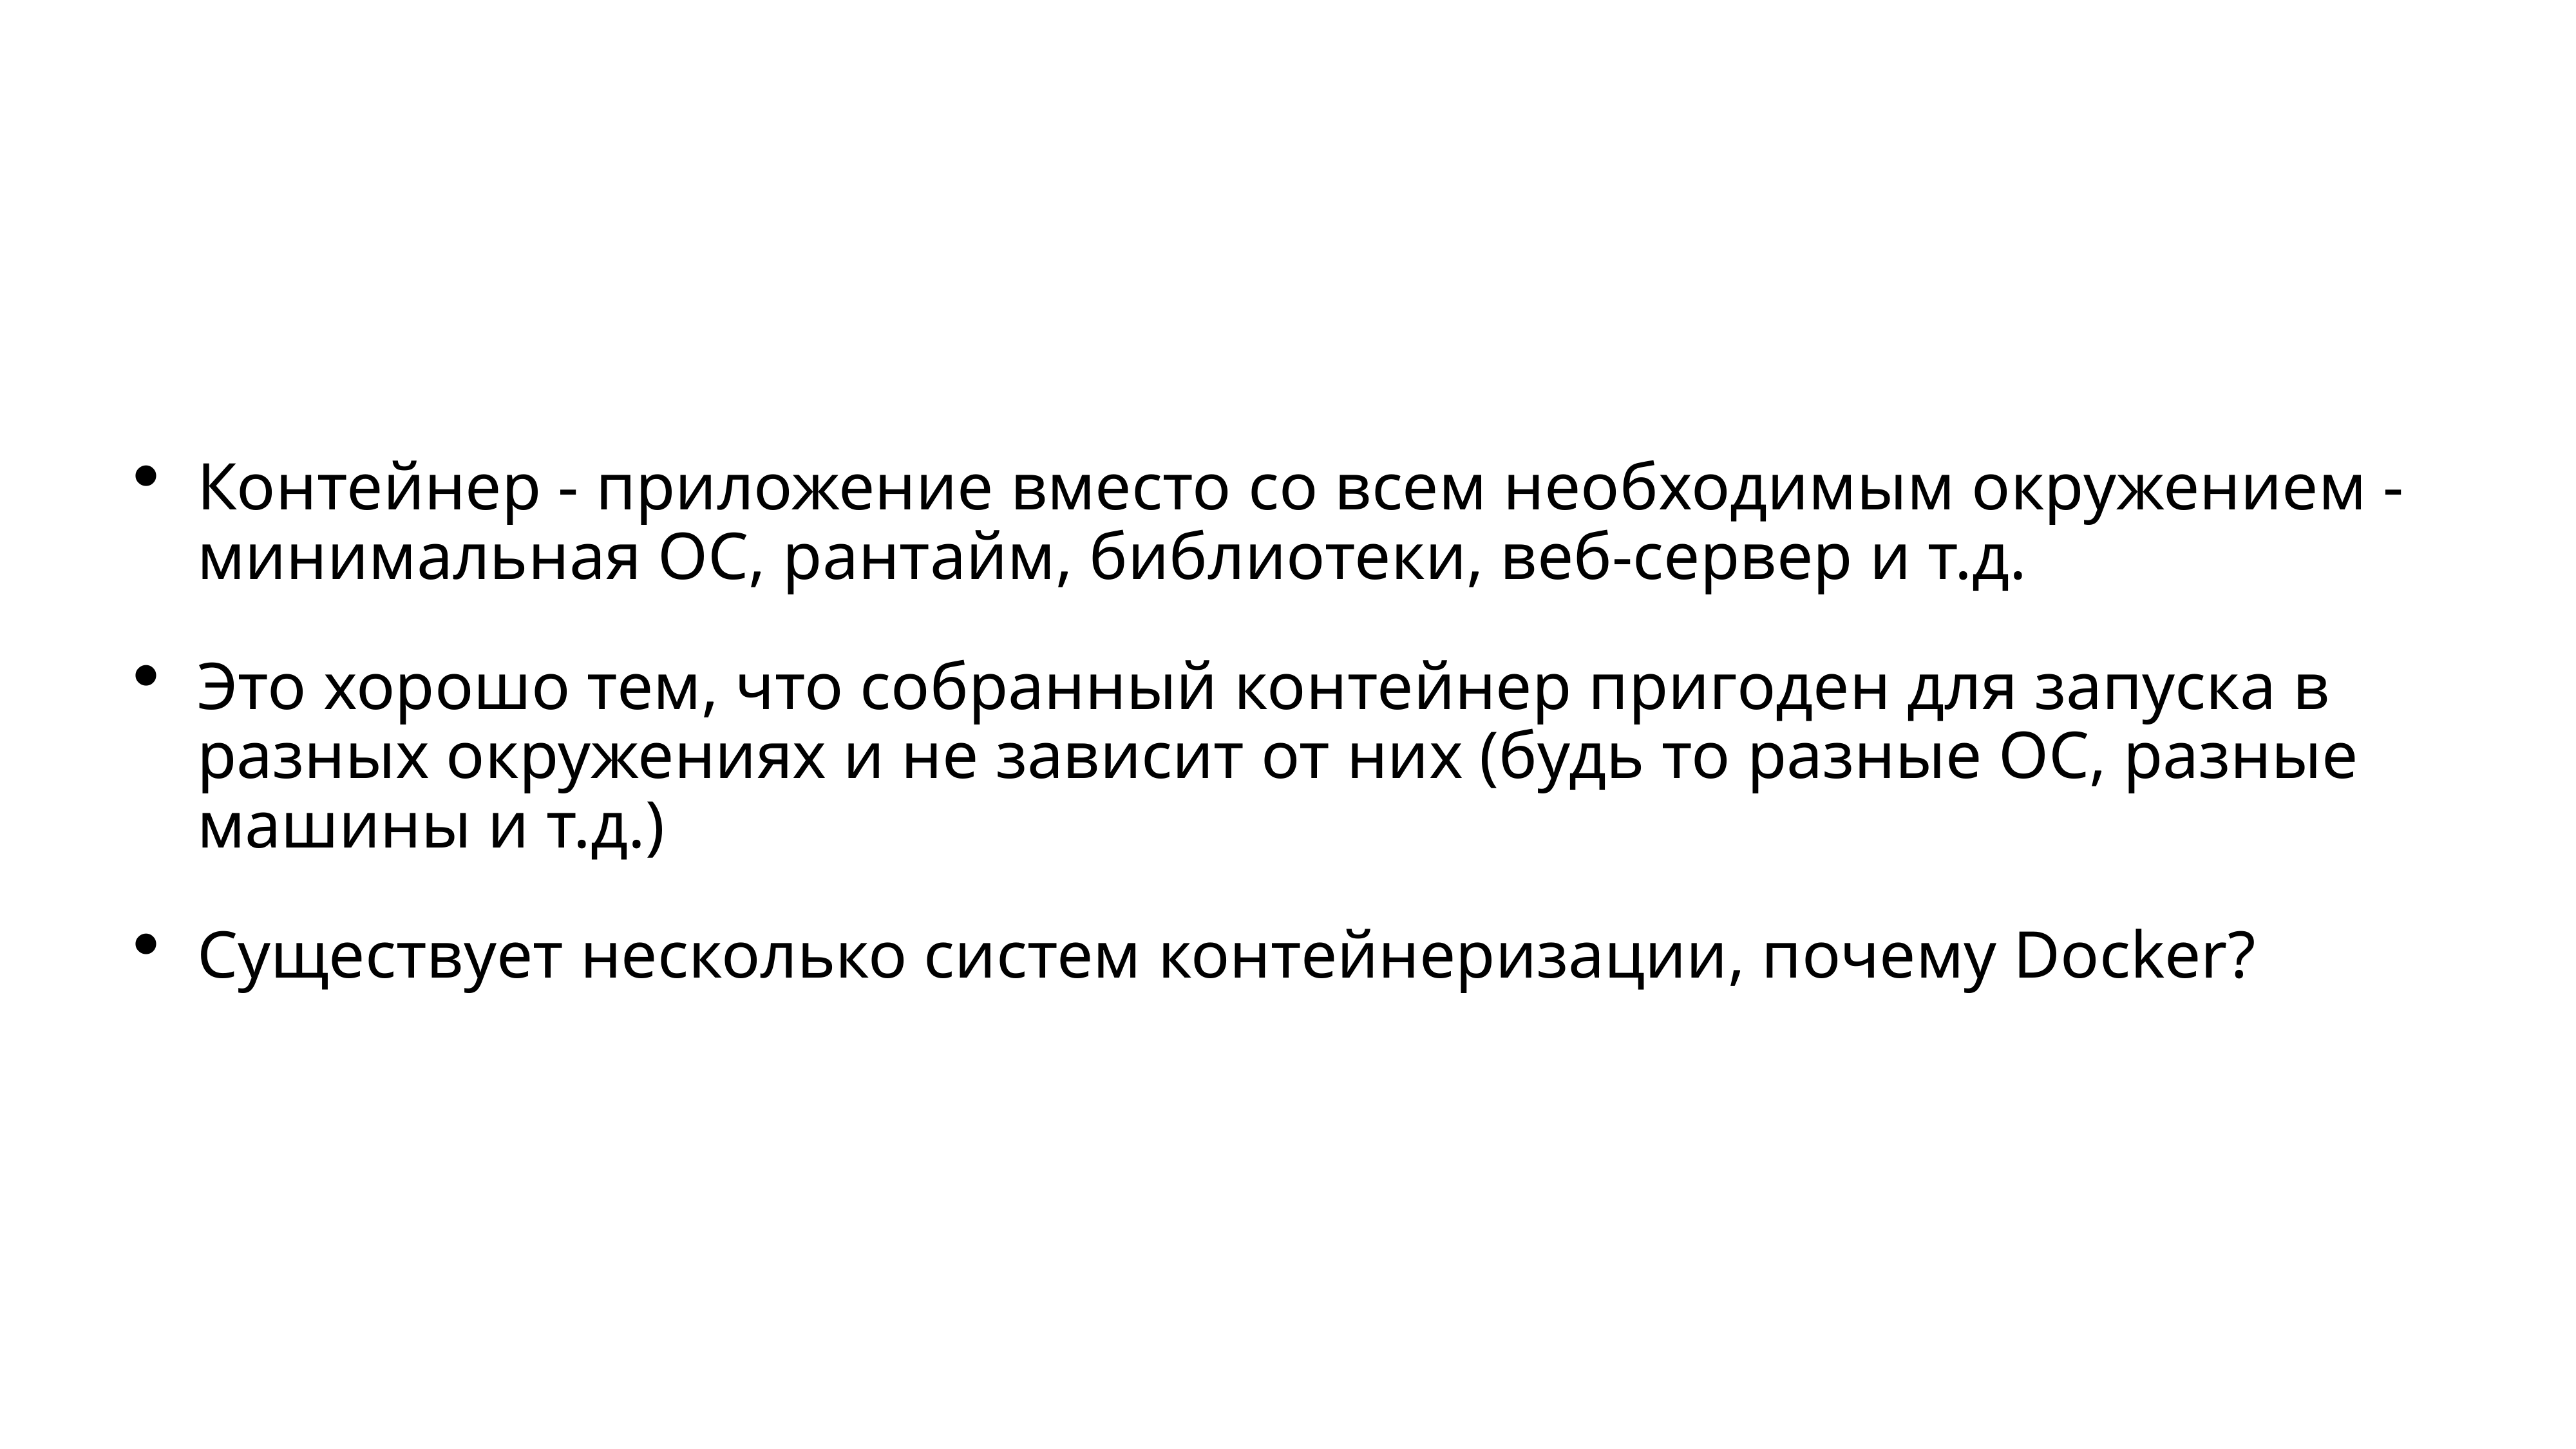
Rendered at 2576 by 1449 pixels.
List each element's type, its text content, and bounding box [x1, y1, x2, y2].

list Контейнер - приложение вместо со всем необходимым окружением - минимальная ОС, рантайм, библиотеки, веб-сервер и т.д. Это хорошо тем, что собранный контейнер пригоден для запуска в разных окружениях и не зависит от них (будь то разные ОС, разные машины и т.д.) Существует несколько систем контейнеризации, почему Docker? [127, 448, 2449, 1321]
